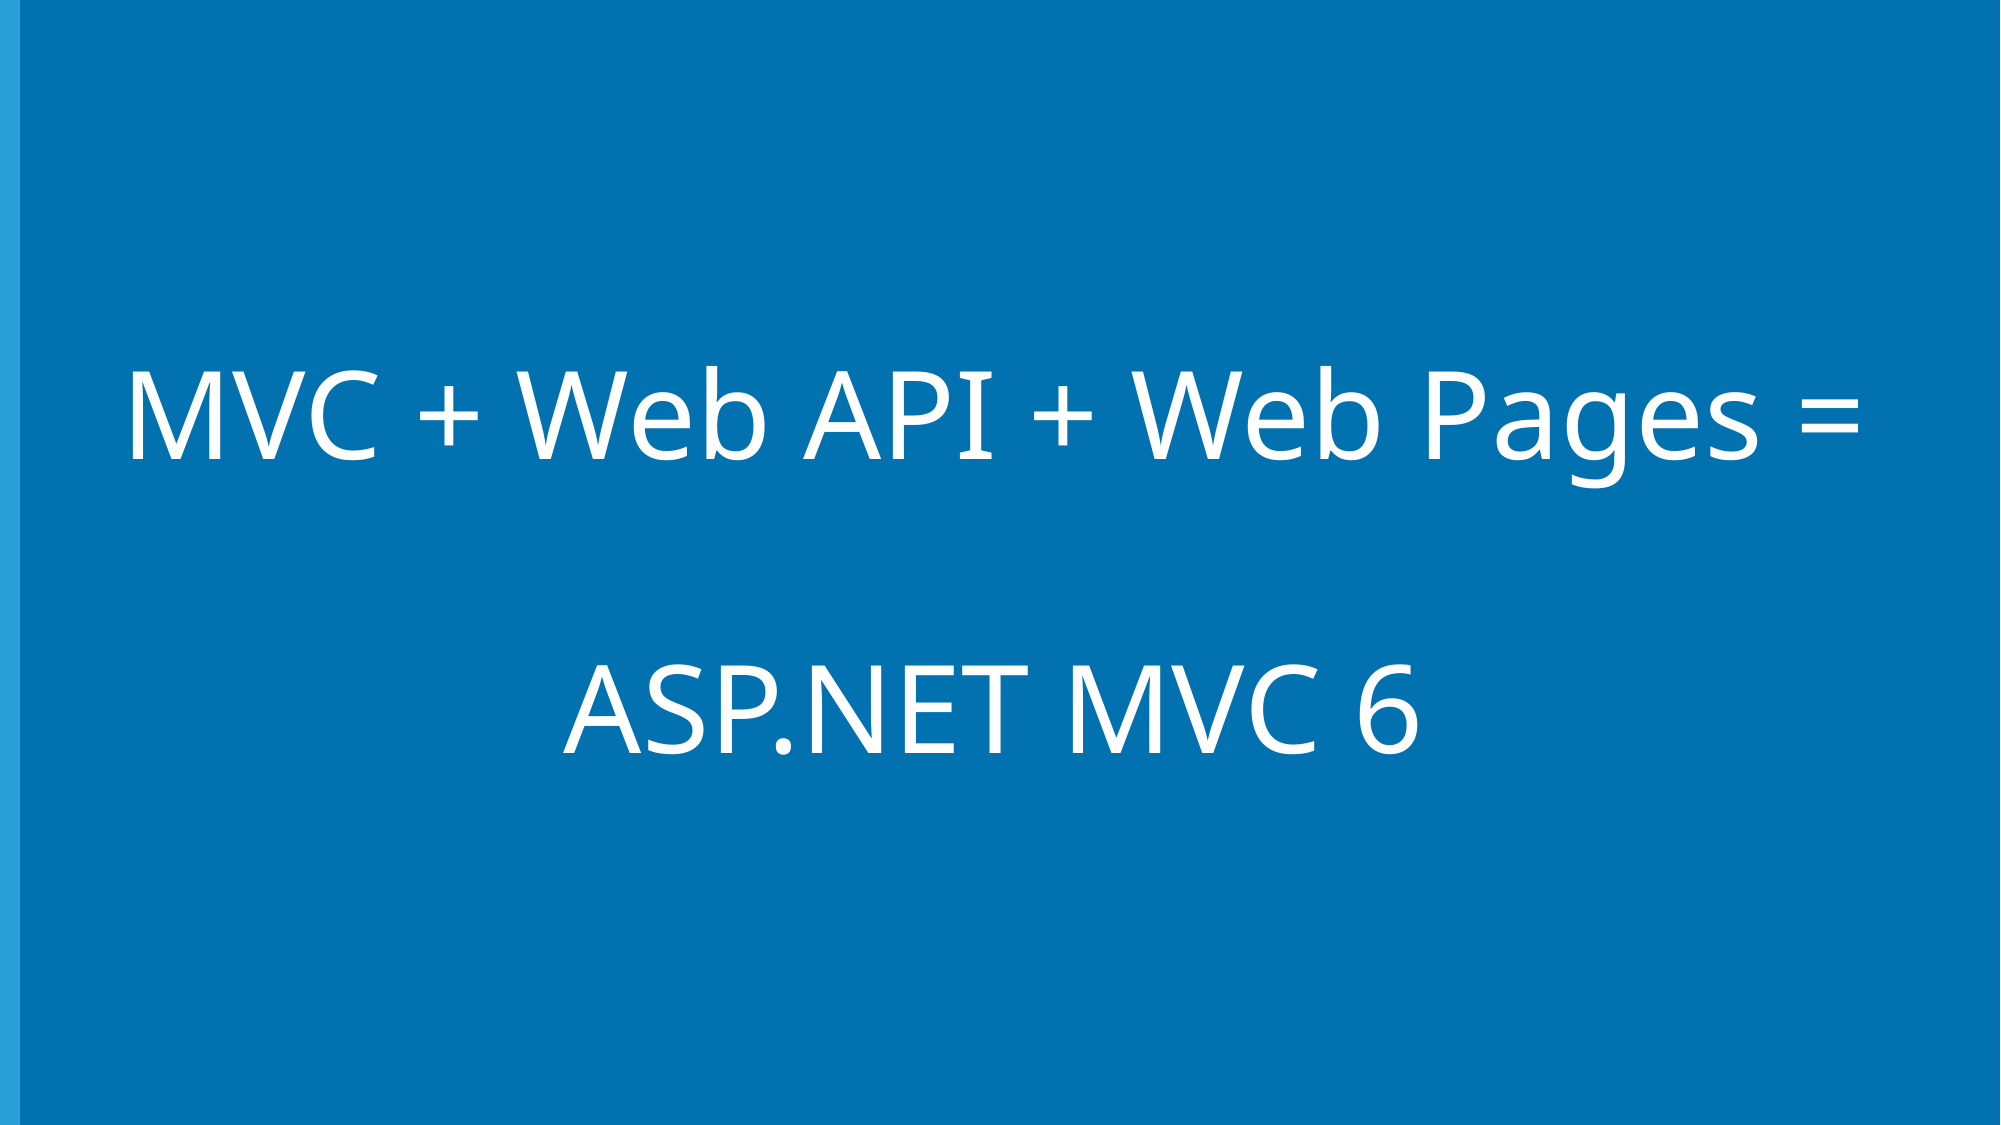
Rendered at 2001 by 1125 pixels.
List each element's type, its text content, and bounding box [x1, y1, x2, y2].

text_box MVC + Web API + Web Pages = ASP.NET MVC 6 [19, 329, 1969, 786]
